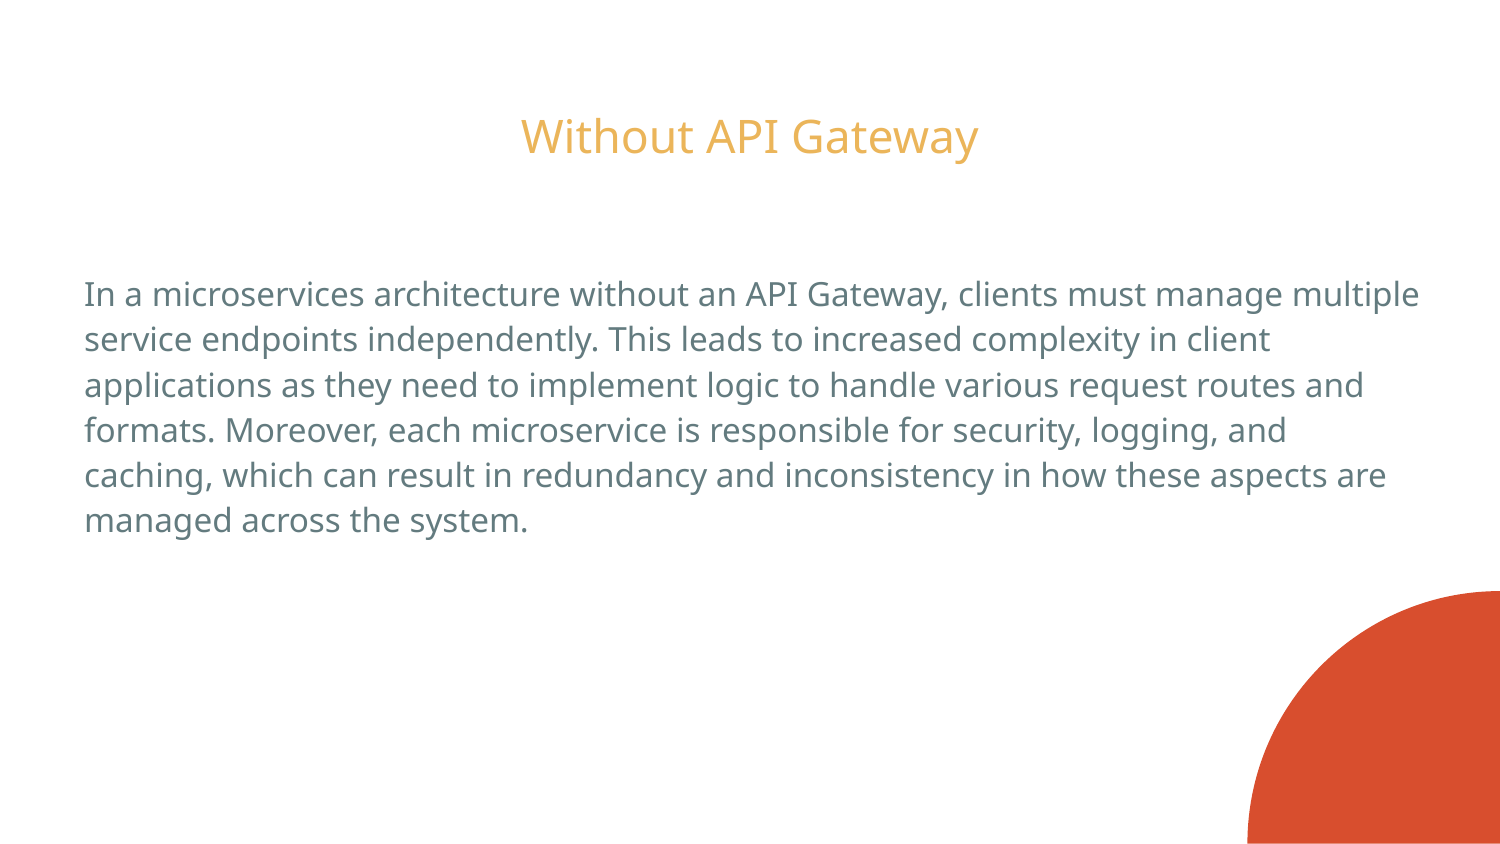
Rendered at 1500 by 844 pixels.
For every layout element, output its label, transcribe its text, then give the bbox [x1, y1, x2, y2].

title Without API Gateway [99, 89, 1400, 183]
subtitle In a microservices architecture without an API Gateway, clients must manage multiple service endpoints independently. This leads to increased complexity in client applications as they need to implement logic to handle various request routes and formats. Moreover, each microservice is responsible for security, logging, and caching, which can result in redundancy and inconsistency in how these aspects are managed across the system. [31, 256, 1442, 653]
